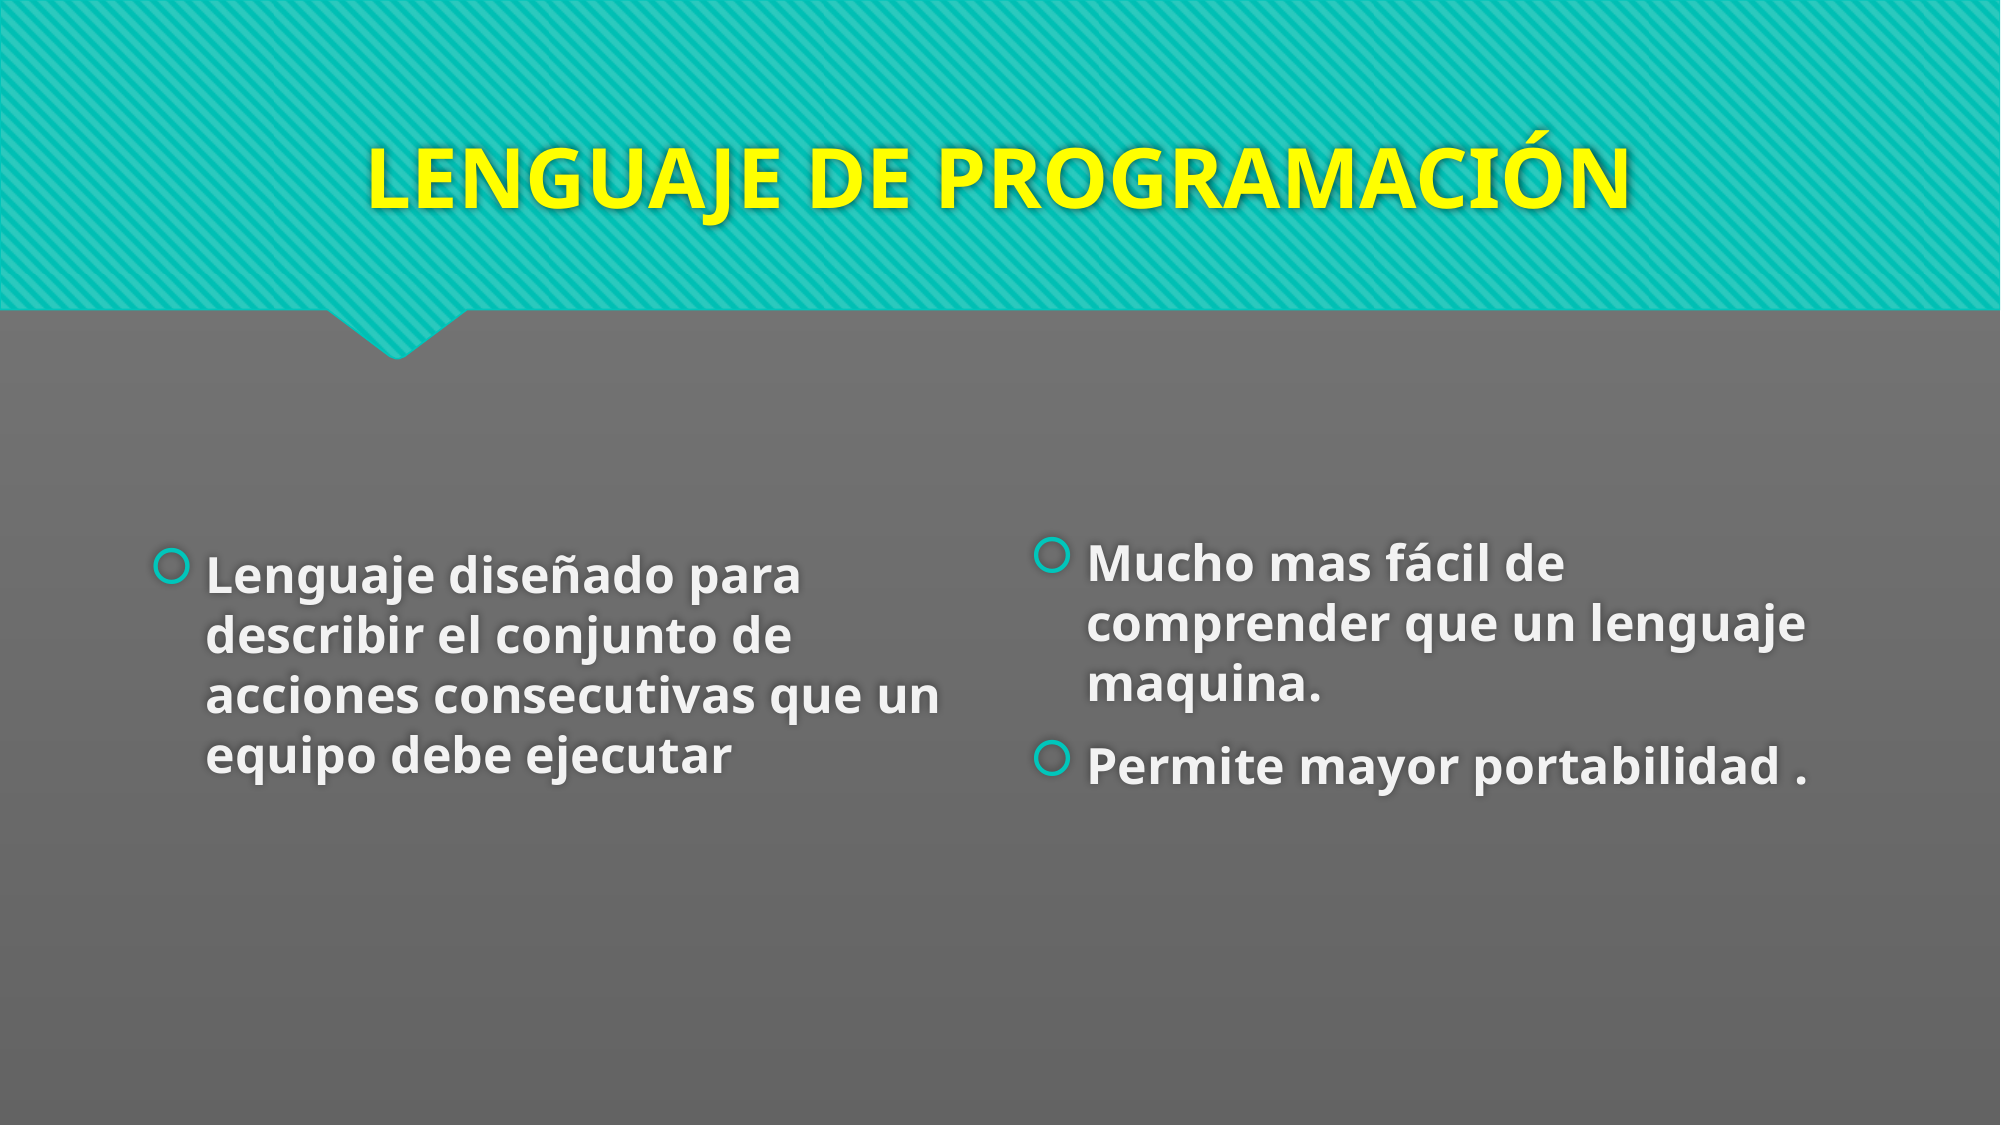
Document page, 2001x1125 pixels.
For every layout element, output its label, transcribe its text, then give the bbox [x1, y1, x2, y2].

title LENGUAJE DE PROGRAMACIÓN [132, 73, 1868, 233]
list Lenguaje diseñado para describir el conjunto de acciones consecutivas que un equipo debe ejecutar [134, 364, 985, 962]
list Mucho mas fácil de comprender que un lenguaje maquina. Permite mayor portabilidad . [1014, 364, 1868, 962]
